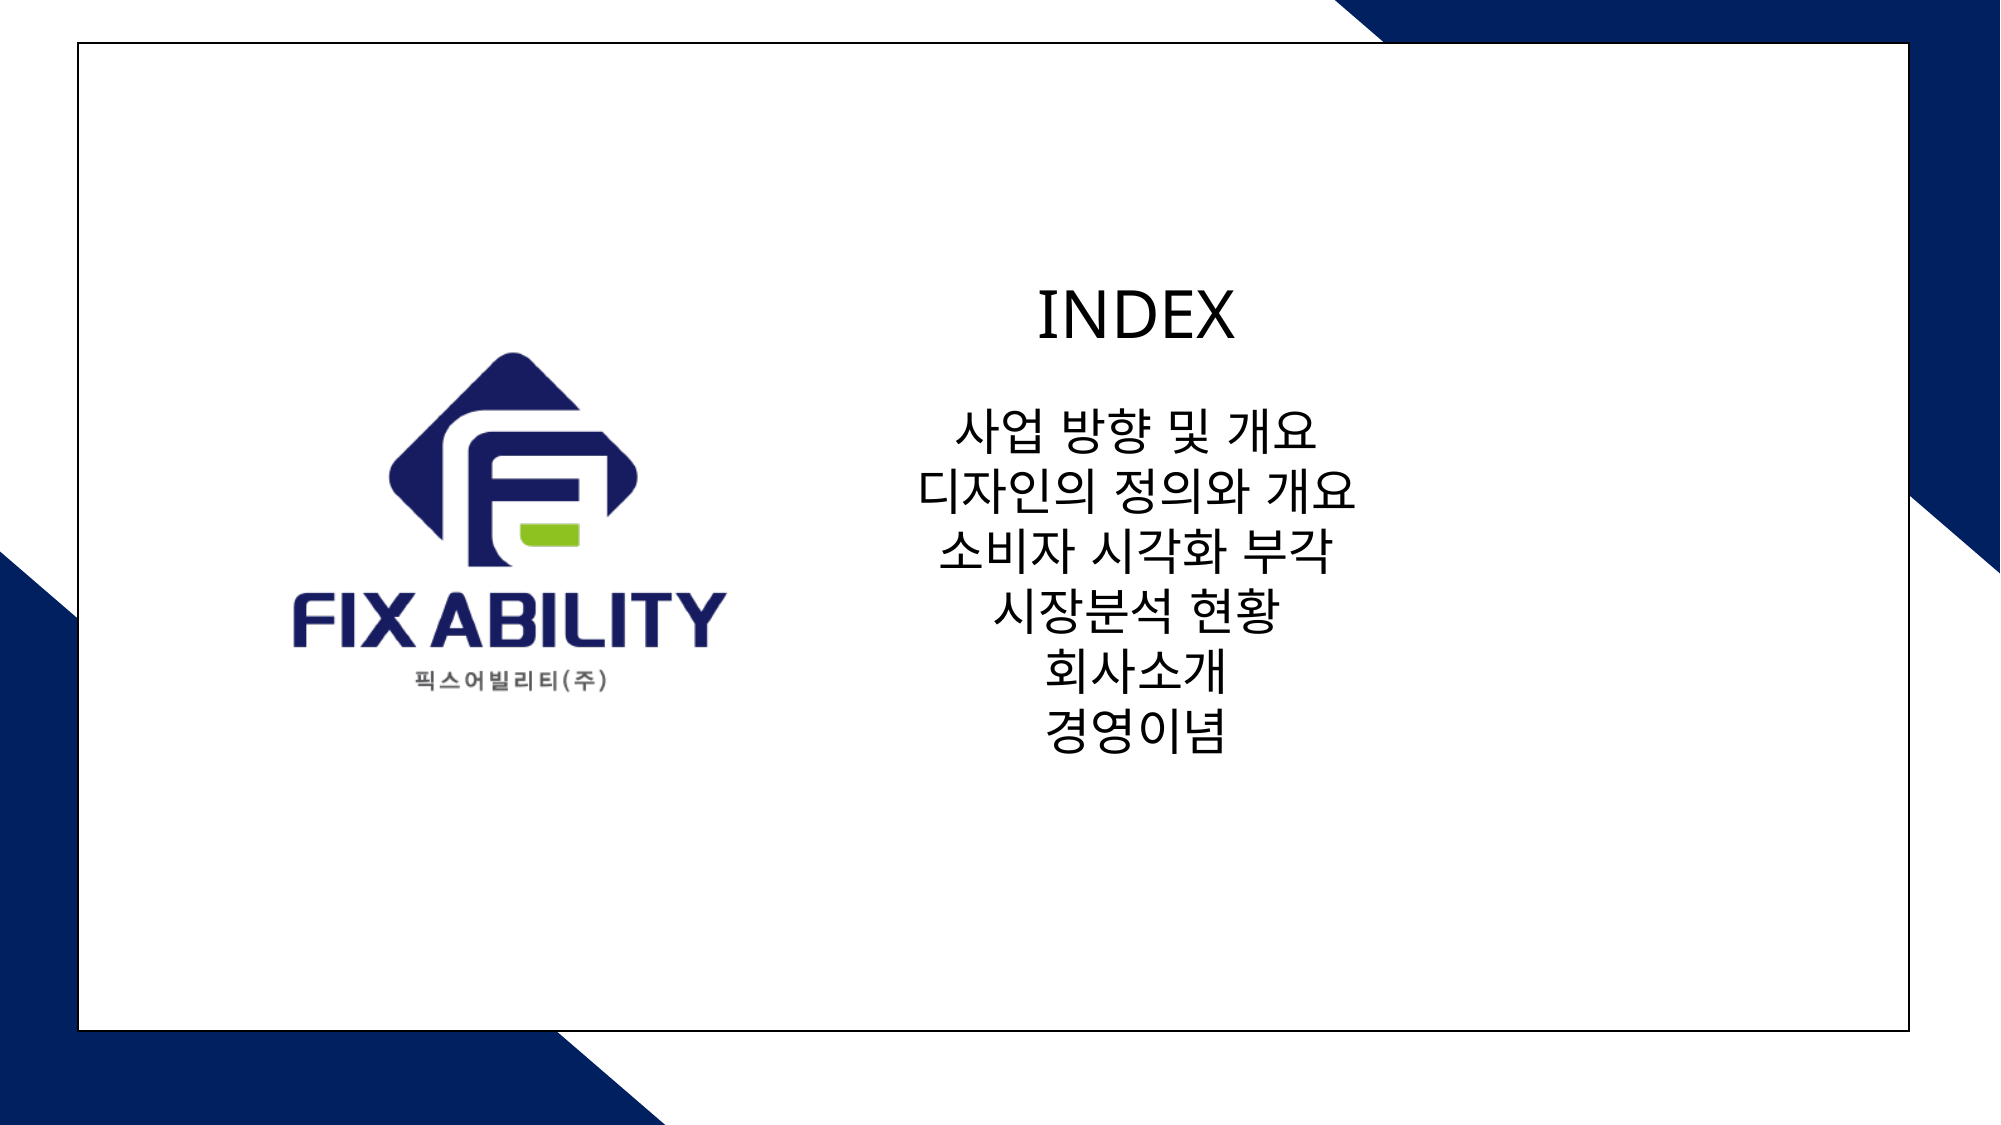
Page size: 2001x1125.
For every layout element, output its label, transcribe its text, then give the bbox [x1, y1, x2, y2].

text_box [1333, 0, 2000, 575]
text_box 사업 방향 및 개요 디자인의 정의와 개요 소비자 시각화 부각 시장분석 현황 회사소개 경영이념 [901, 393, 1373, 769]
text_box INDEX [1023, 263, 1251, 359]
text_box [ [77, 42, 1910, 1032]
text_box [0, 550, 667, 1125]
picture [91, 286, 930, 759]
